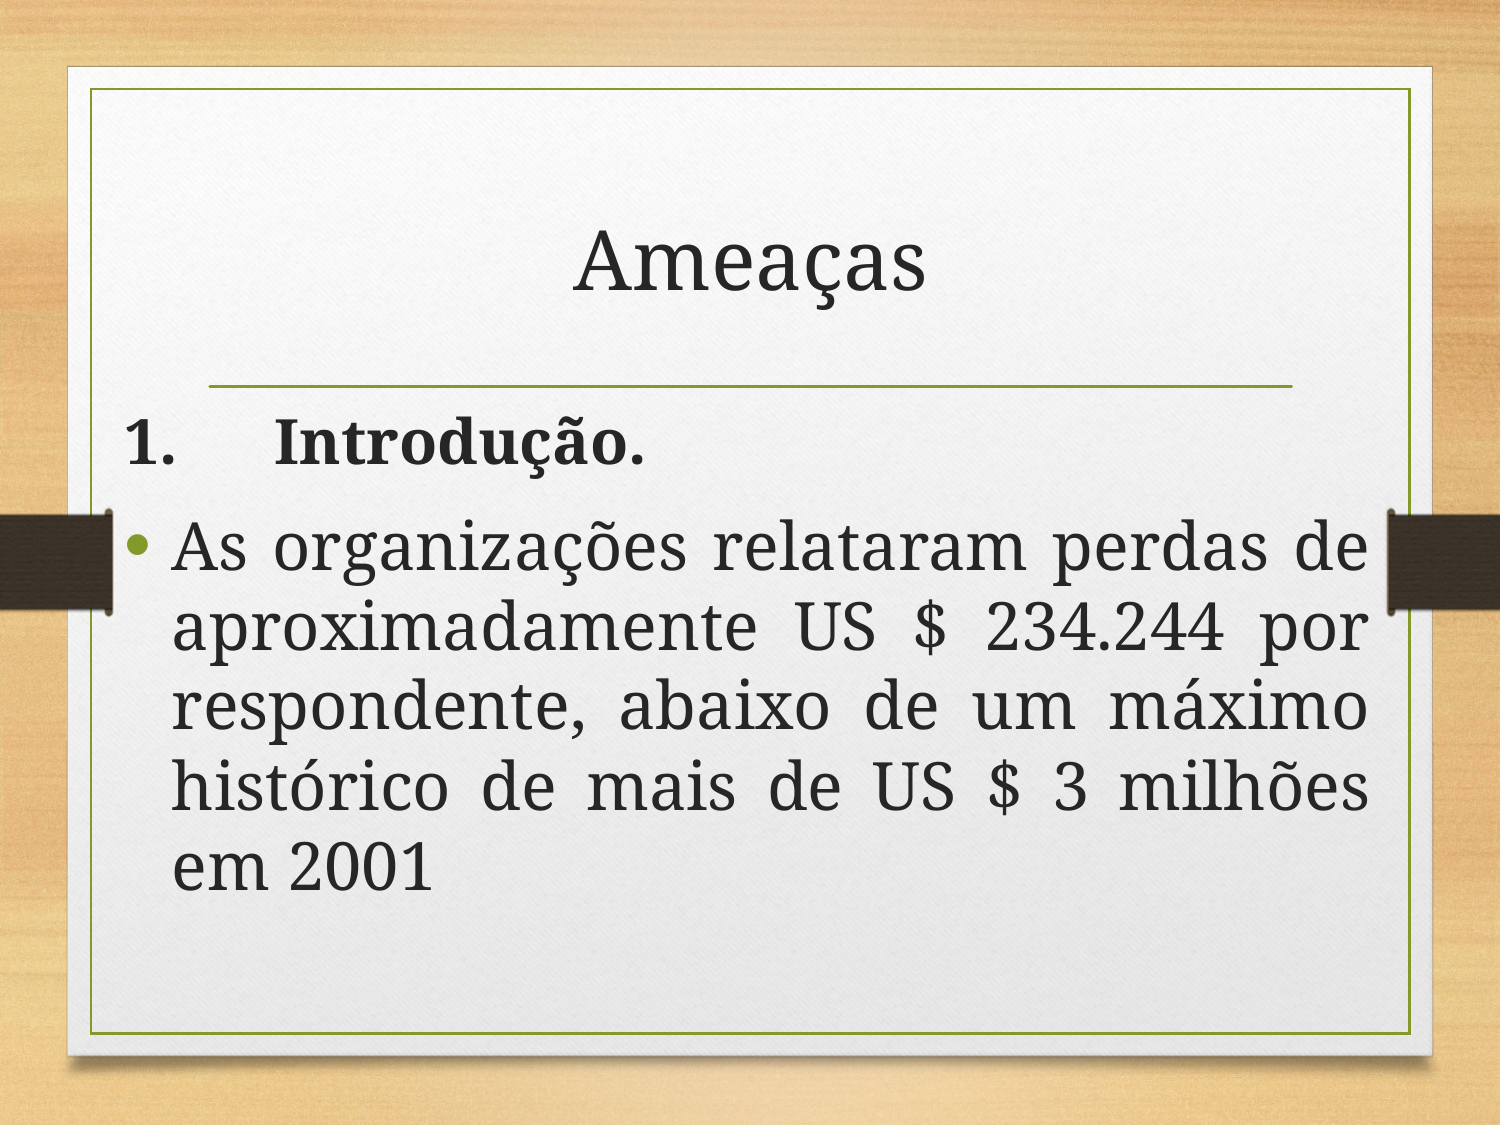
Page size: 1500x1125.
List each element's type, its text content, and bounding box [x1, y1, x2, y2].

picture [0, 0, 1500, 1125]
title Ameaças [193, 150, 1309, 365]
list 1. Introdução. As organizações relataram perdas de aproximadamente US $ 234.244 por respondente, abaixo de um máximo histórico de mais de US $ 3 milhões em 2001 [109, 395, 1386, 961]
